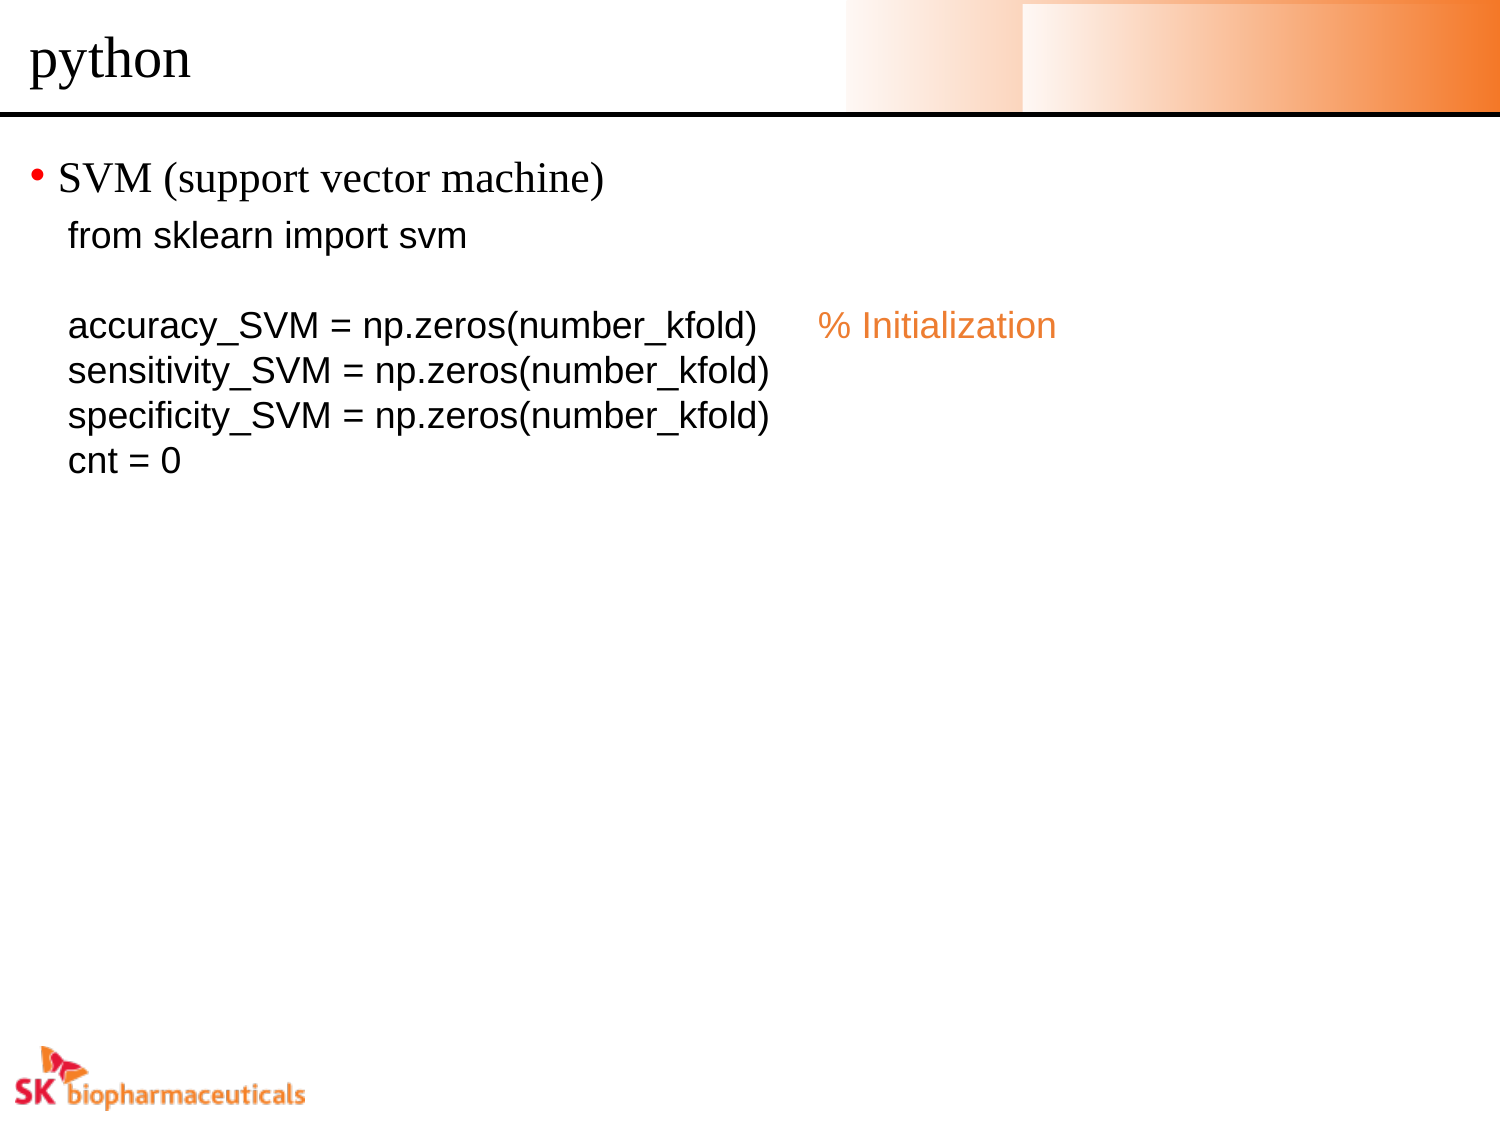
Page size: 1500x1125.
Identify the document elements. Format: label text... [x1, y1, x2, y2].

picture [15, 1046, 305, 1111]
list SVM (support vector machine) [14, 125, 1483, 1027]
text_box from sklearn import svm accuracy_SVM = np.zeros(number_kfold) % Initialization sensitivity_SVM = np.zeros(number_kfold) specificity_SVM = np.zeros(number_kfold) cnt = 0 [53, 203, 1447, 489]
title python [14, 10, 1309, 107]
